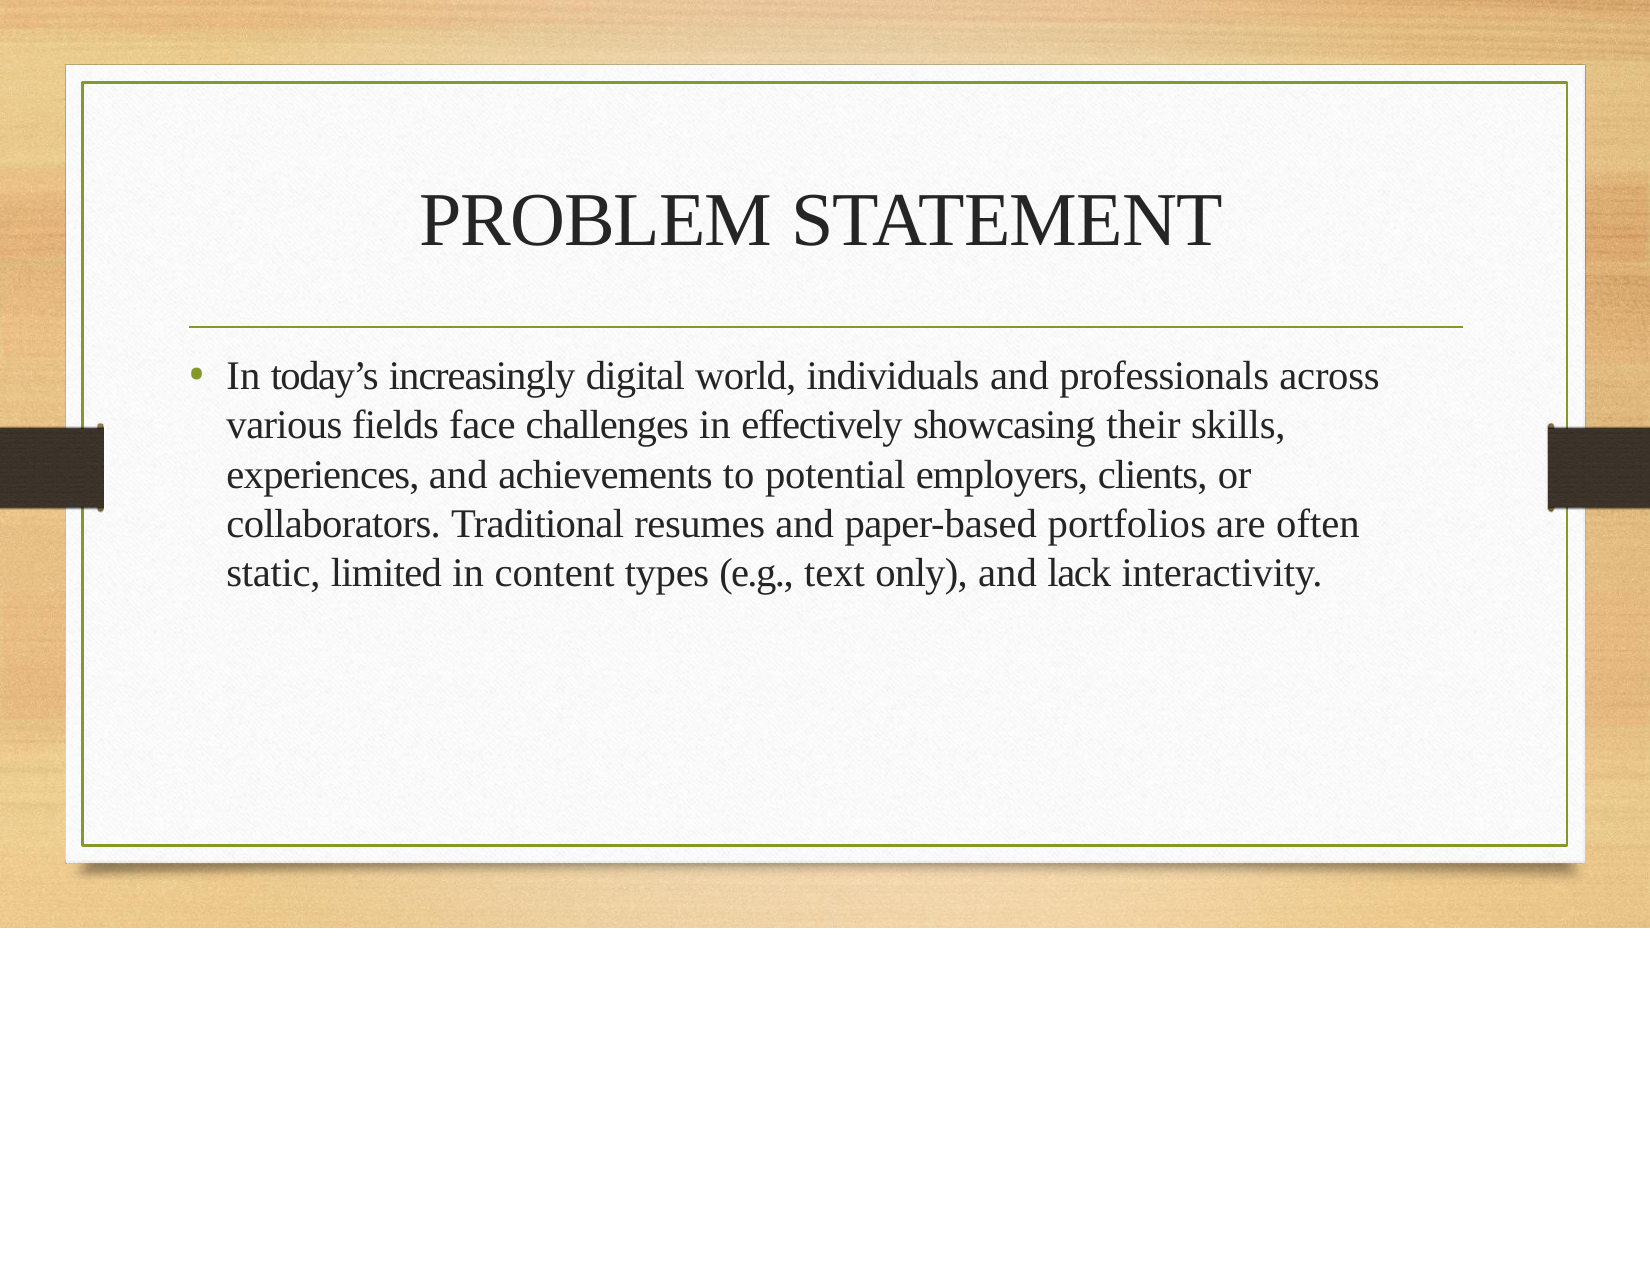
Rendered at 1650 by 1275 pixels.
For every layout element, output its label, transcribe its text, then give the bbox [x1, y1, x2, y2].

title PROBLEM STATEMENT [168, 131, 1482, 383]
picture [0, 0, 1650, 928]
text_box In today’s increasingly digital world, individuals and professionals across various fields face challenges in effectively showcasing their skills, experiences, and achievements to potential employers, clients, or collaborators. Traditional resumes and paper-based portfolios are often static, limited in content types (e.g., text only), and lack interactivity. [185, 346, 1465, 595]
